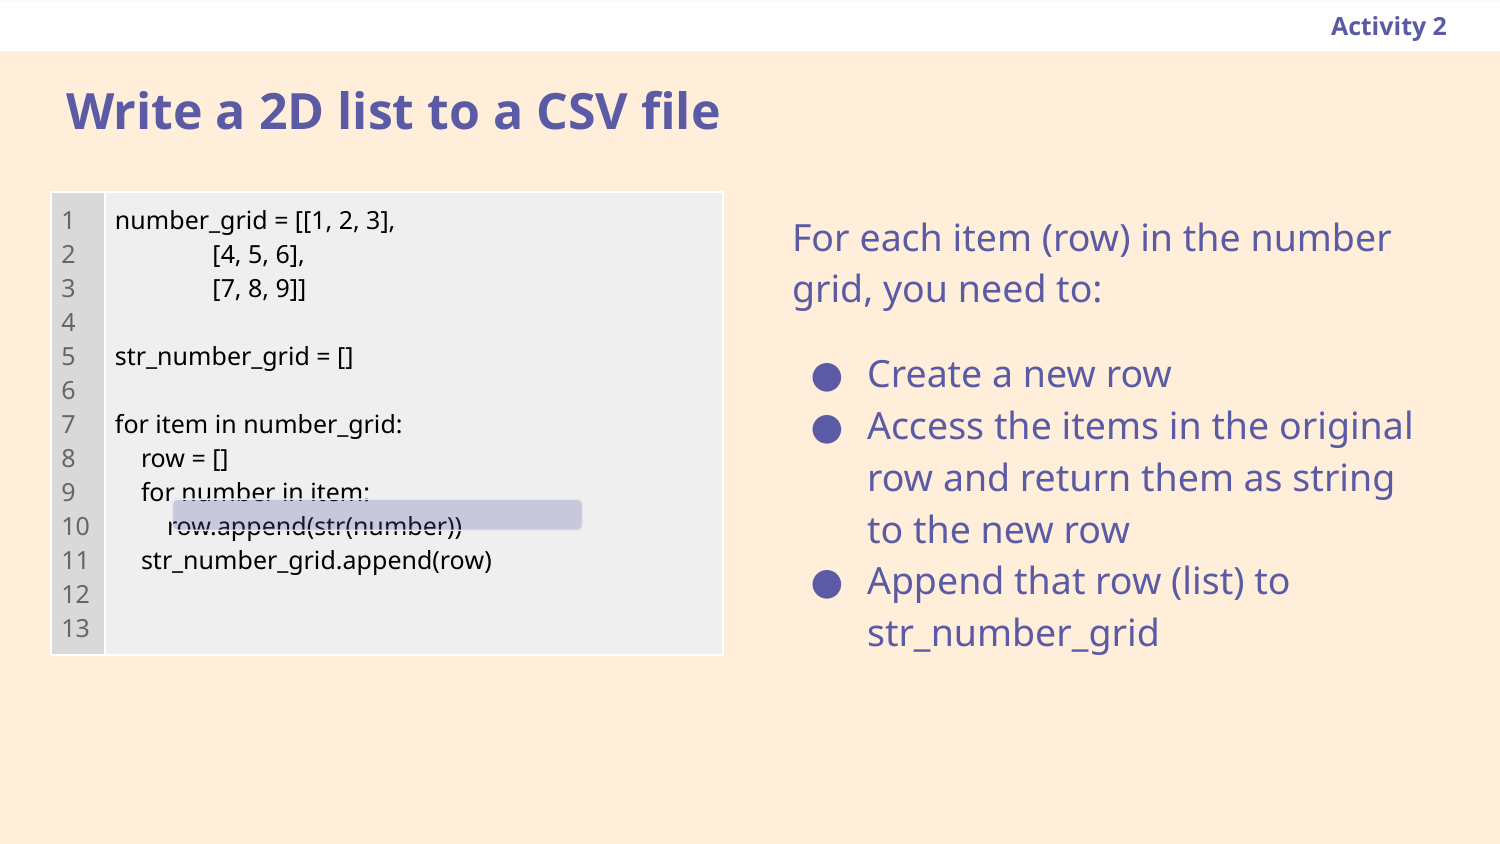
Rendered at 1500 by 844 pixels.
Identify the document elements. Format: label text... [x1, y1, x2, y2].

title Write a 2D list to a CSV file [51, 52, 1449, 167]
table_header number_grid = [[1, 2, 3], [4, 5, 6], [7, 8, 9]] str_number_grid = [] for item in number_grid: row = [] for number in item: row.append(str(number)) str_number_grid.append(row) [106, 193, 722, 654]
table_header 1 2 3 4 5 6 7 8 9 10 11 12 13 [52, 193, 104, 654]
list For each item (row) in the number grid, you need to: Create a new row Access the items in the original row and return them as string to the new row Append that row (list) to str_number_grid [776, 191, 1449, 793]
text_box [172, 499, 583, 531]
subtitle Activity 2 [862, 0, 1448, 52]
